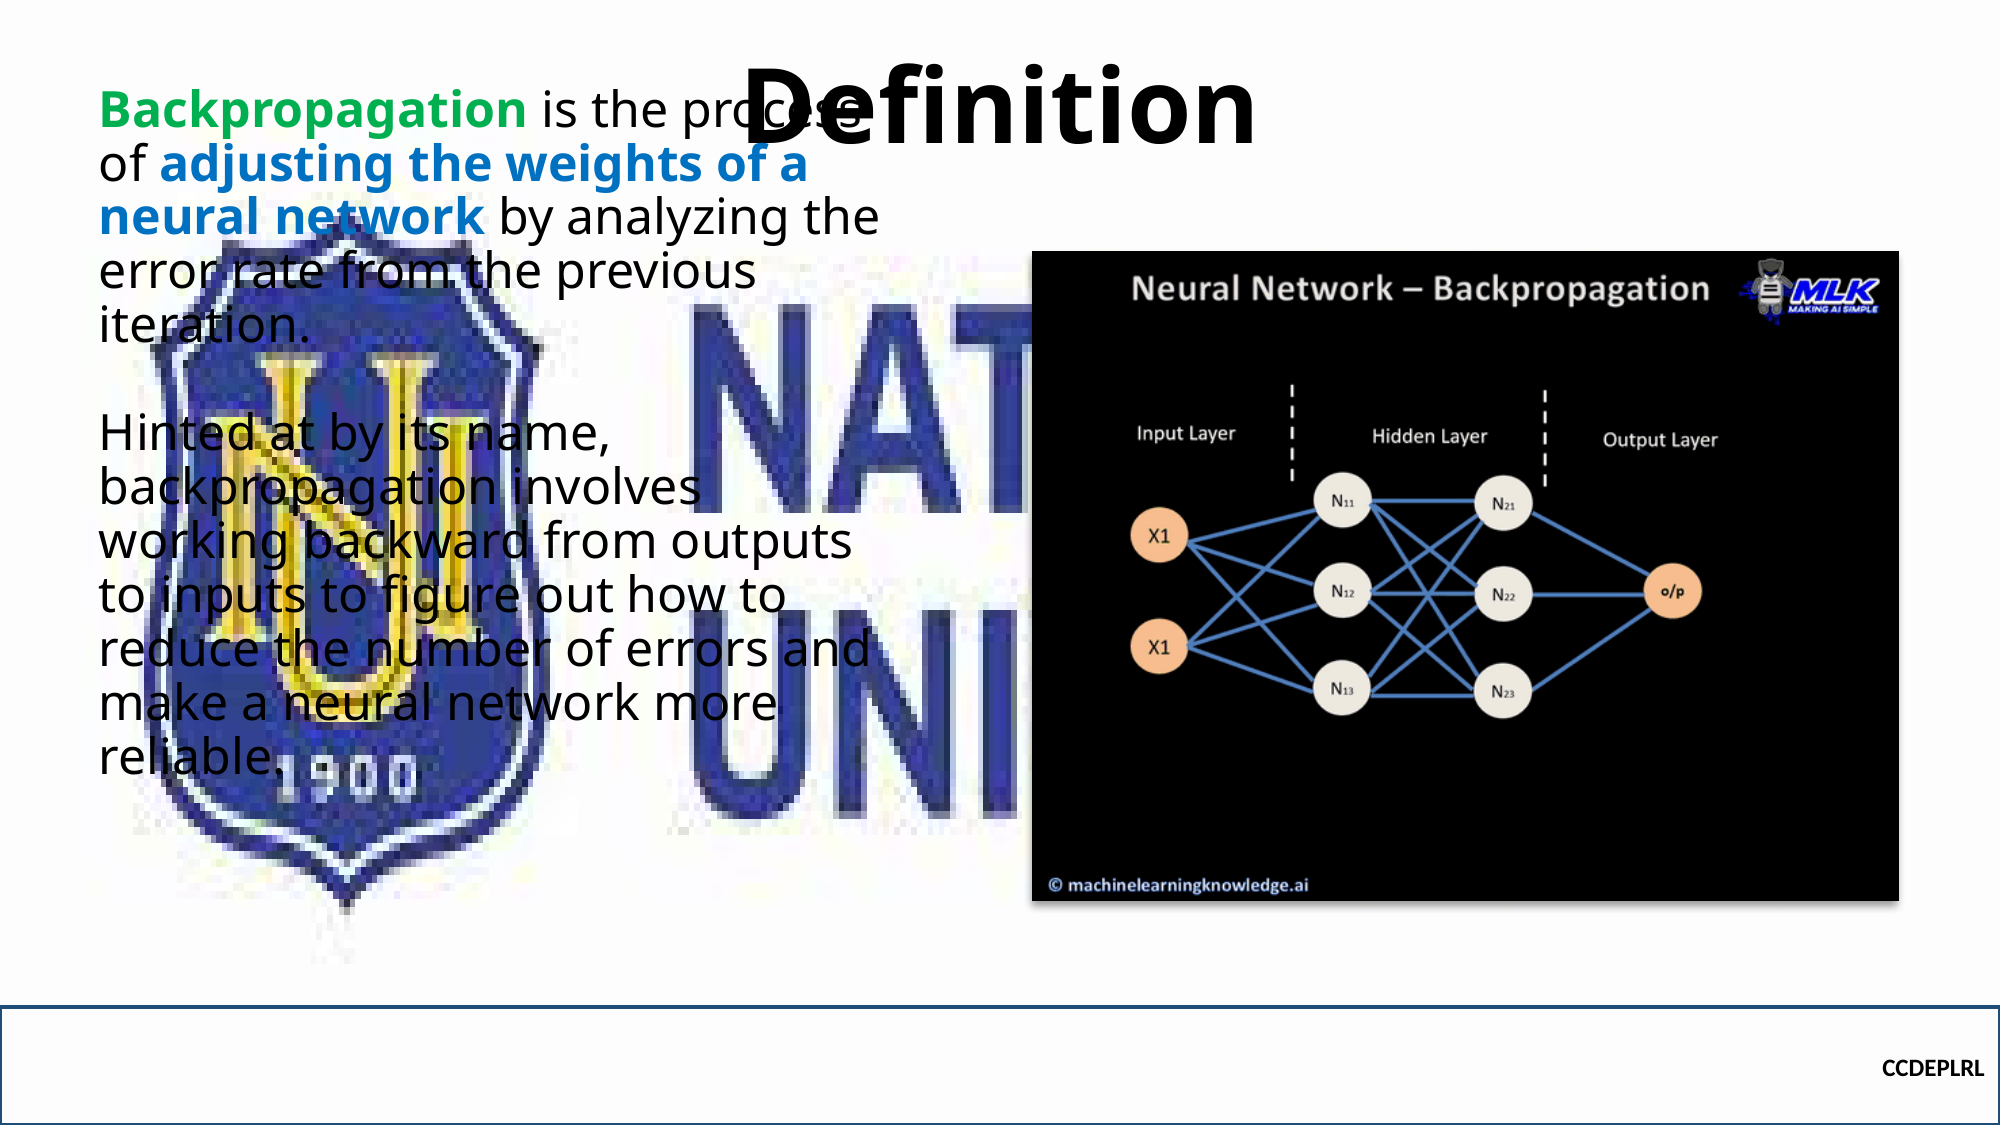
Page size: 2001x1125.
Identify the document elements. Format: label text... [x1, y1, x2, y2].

text_box [83, 172, 1916, 688]
picture [0, 0, 2000, 1007]
footer CCDEPLRL [0, 1007, 2000, 1125]
text_box Backpropagation is the process of adjusting the weights of a neural network by analyzing the error rate from the previous iteration. Hinted at by its name, backpropagation involves working backward from outputs to inputs to figure out how to reduce the number of errors and make a neural network more reliable. [83, 251, 912, 901]
title Definition [249, 55, 1750, 172]
